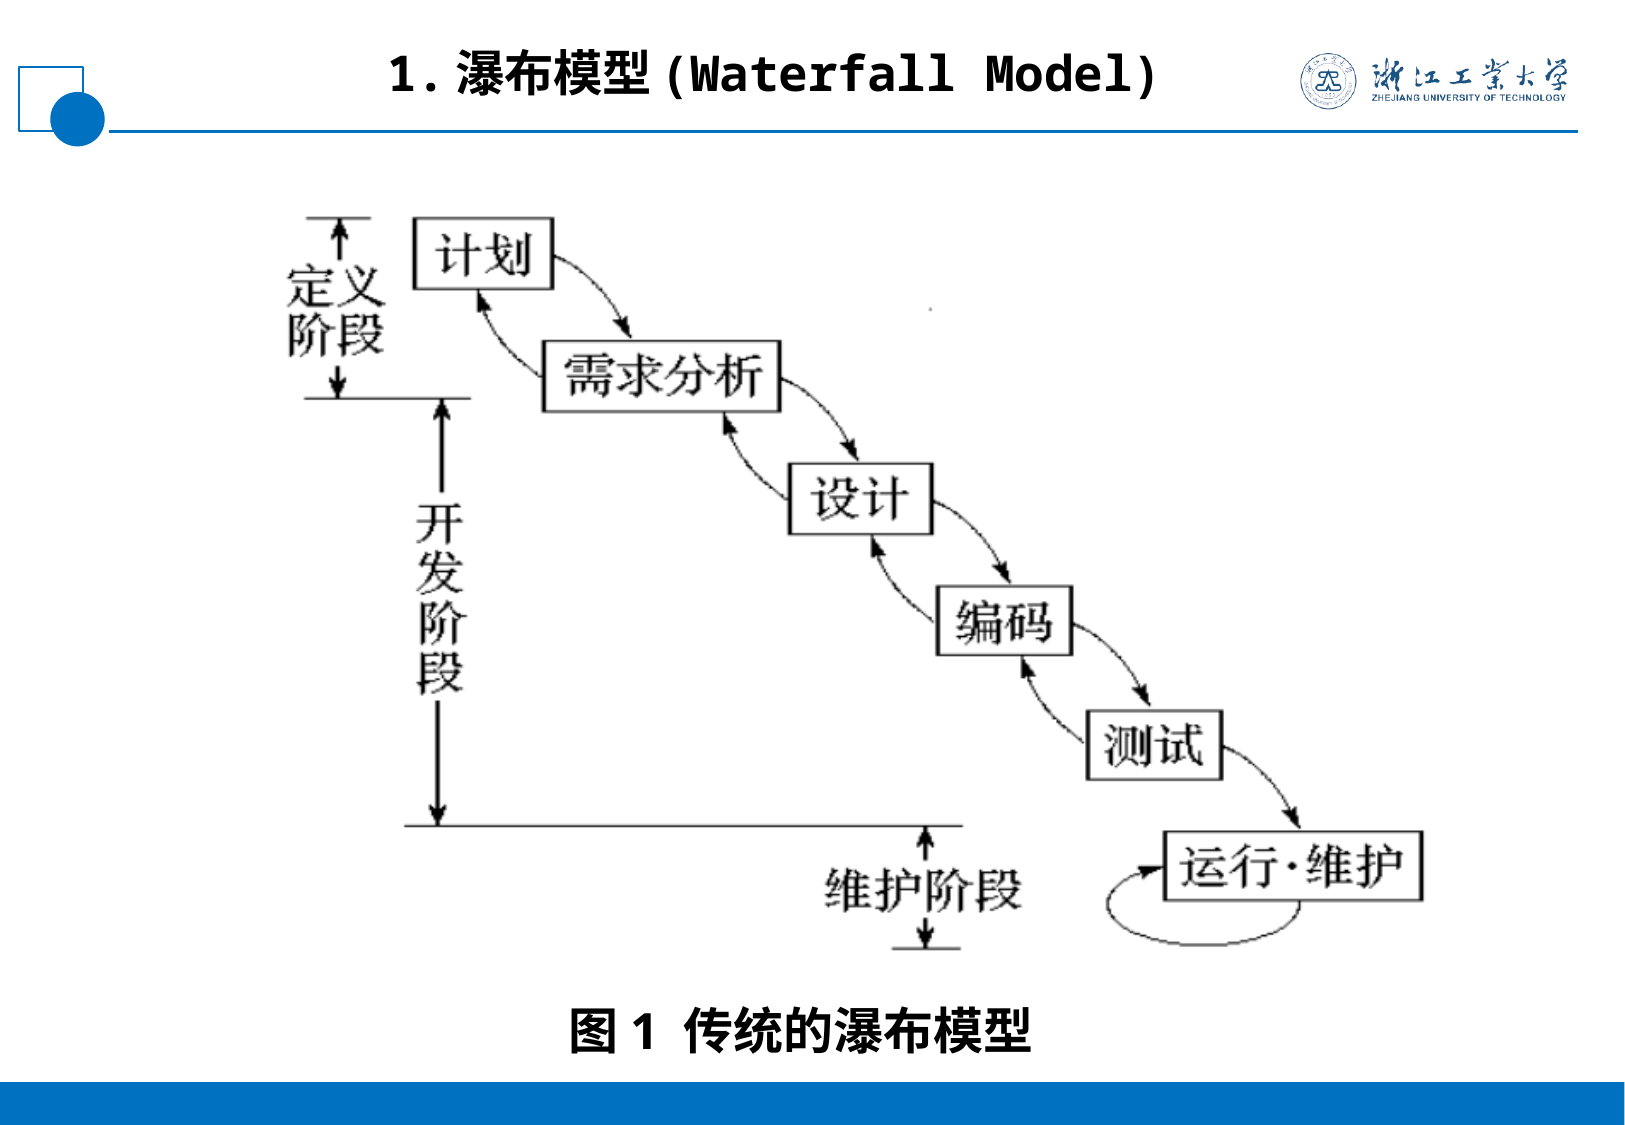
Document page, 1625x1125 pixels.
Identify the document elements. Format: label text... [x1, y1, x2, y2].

text_box 图1 传统的瀑布模型 [491, 986, 1105, 1074]
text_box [18, 36, 1579, 147]
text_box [268, 195, 1476, 971]
